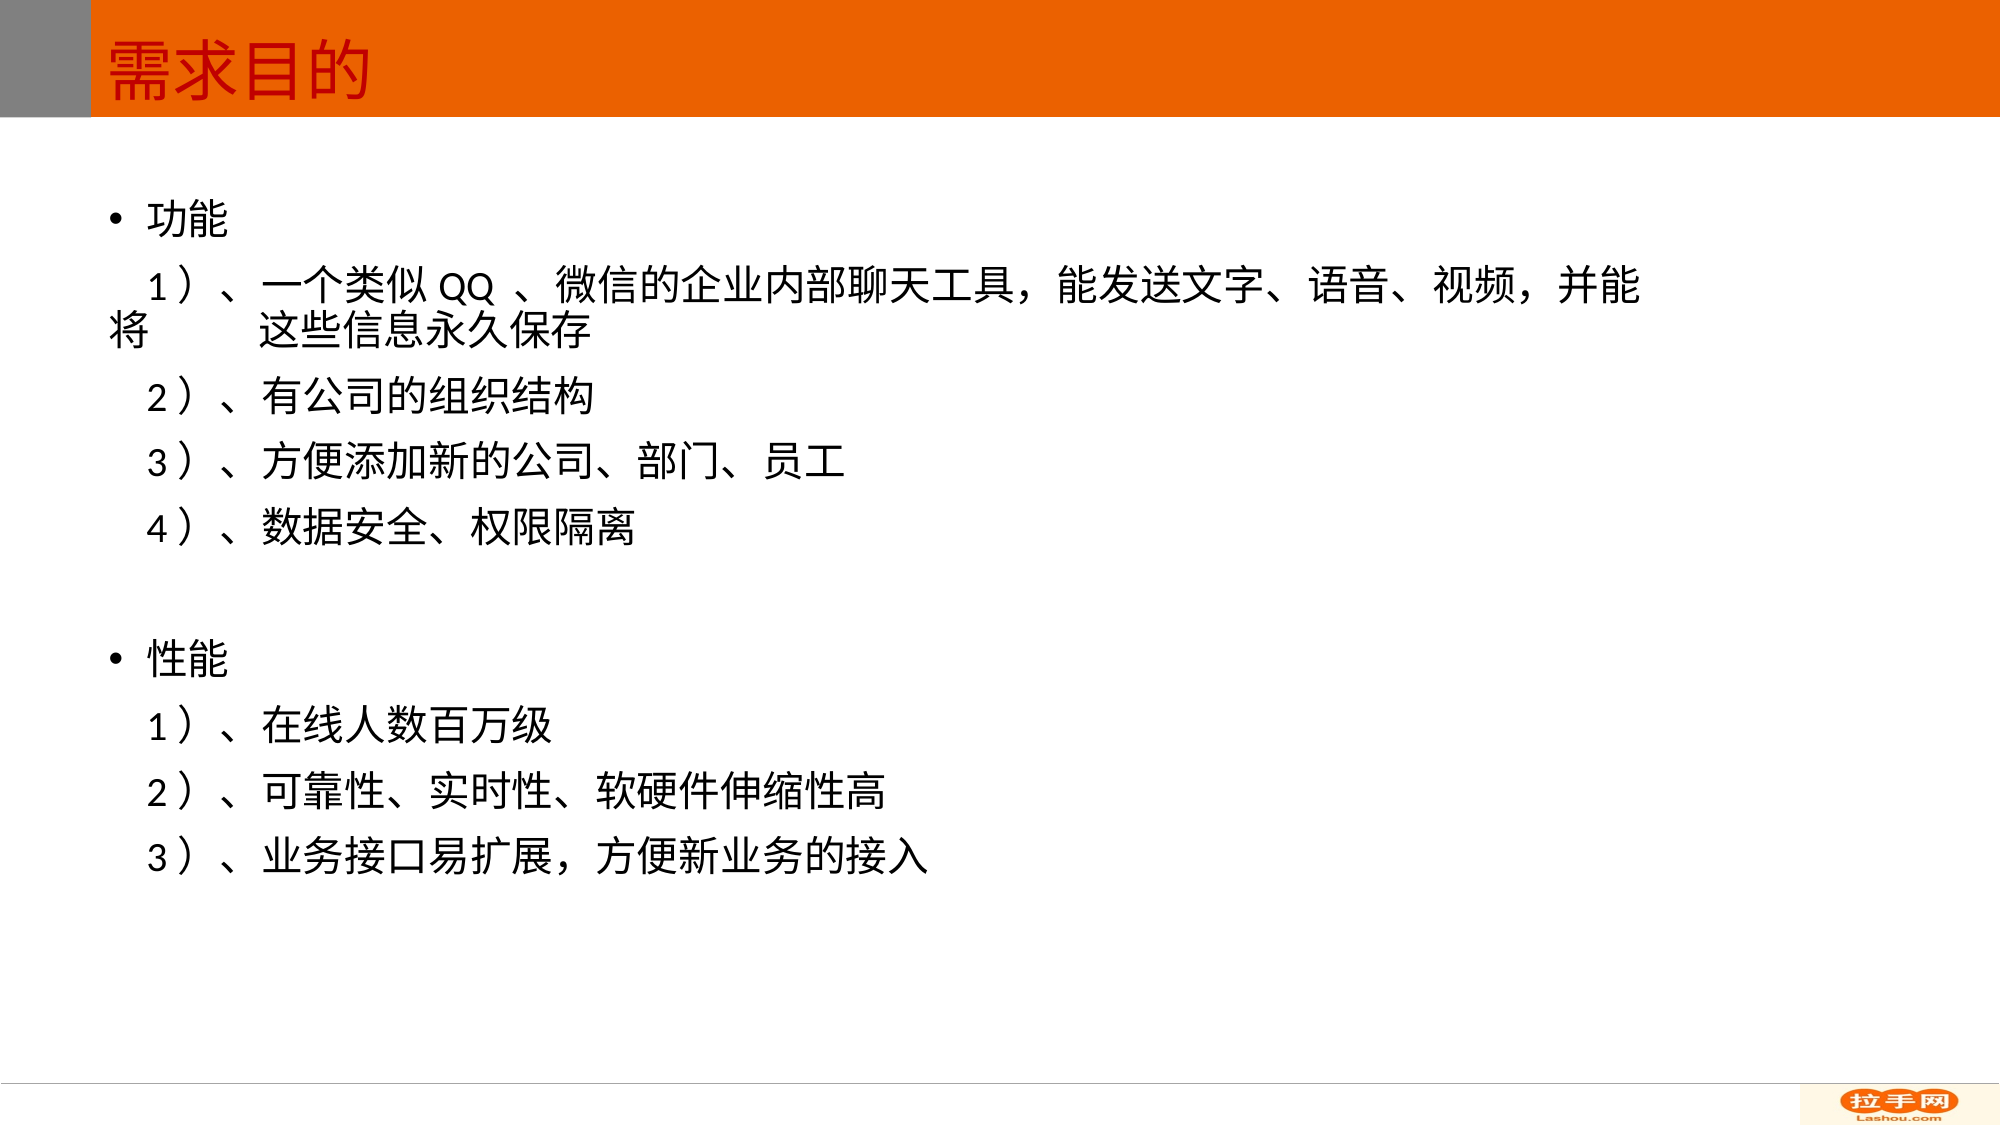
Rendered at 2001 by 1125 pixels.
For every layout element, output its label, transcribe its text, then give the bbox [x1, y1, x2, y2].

picture [1800, 1084, 2000, 1125]
title 需求目的 [91, 0, 2000, 117]
list 功能 1）、一个类似QQ 、微信的企业内部聊天工具，能发送文字、语音、视频，并能将 这些信息永久保存 2）、有公司的组织结构 3）、方便添加新的公司、部门、员工 4）、数据安全、权限隔离 性能 1）、在线人数百万级 2）、可靠性、实时性、软硬件伸缩性高 3）、业务接口易扩展，方便新业务的接入 [93, 120, 1679, 1057]
